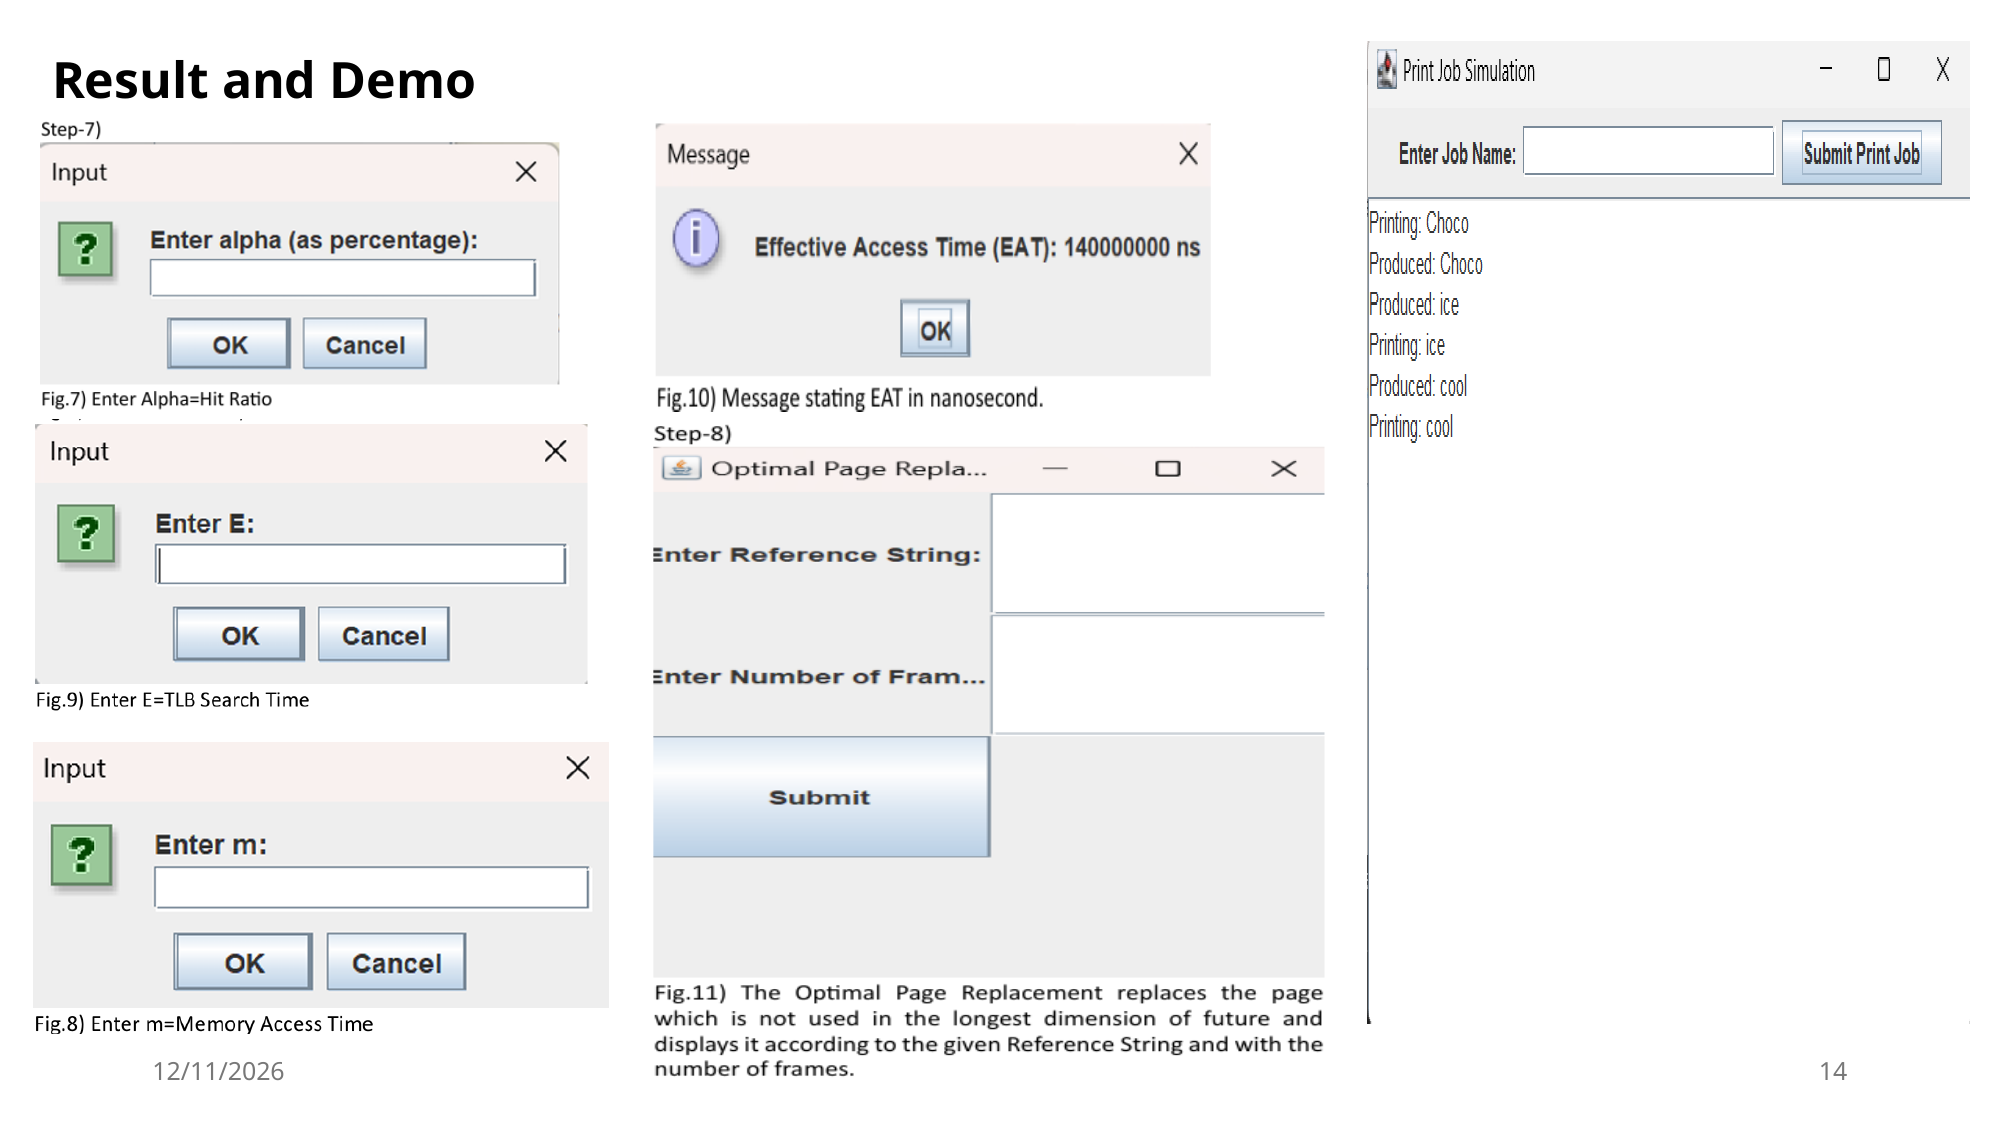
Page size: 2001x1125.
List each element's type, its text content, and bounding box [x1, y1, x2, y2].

slide_number 14 [1412, 1042, 1863, 1103]
picture [39, 116, 567, 412]
text_box Result and Demo [37, 41, 492, 116]
picture [29, 739, 609, 1035]
picture [651, 416, 1331, 1081]
picture [29, 419, 588, 715]
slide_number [137, 1042, 588, 1103]
picture [651, 116, 1221, 412]
picture [1366, 40, 1971, 1025]
